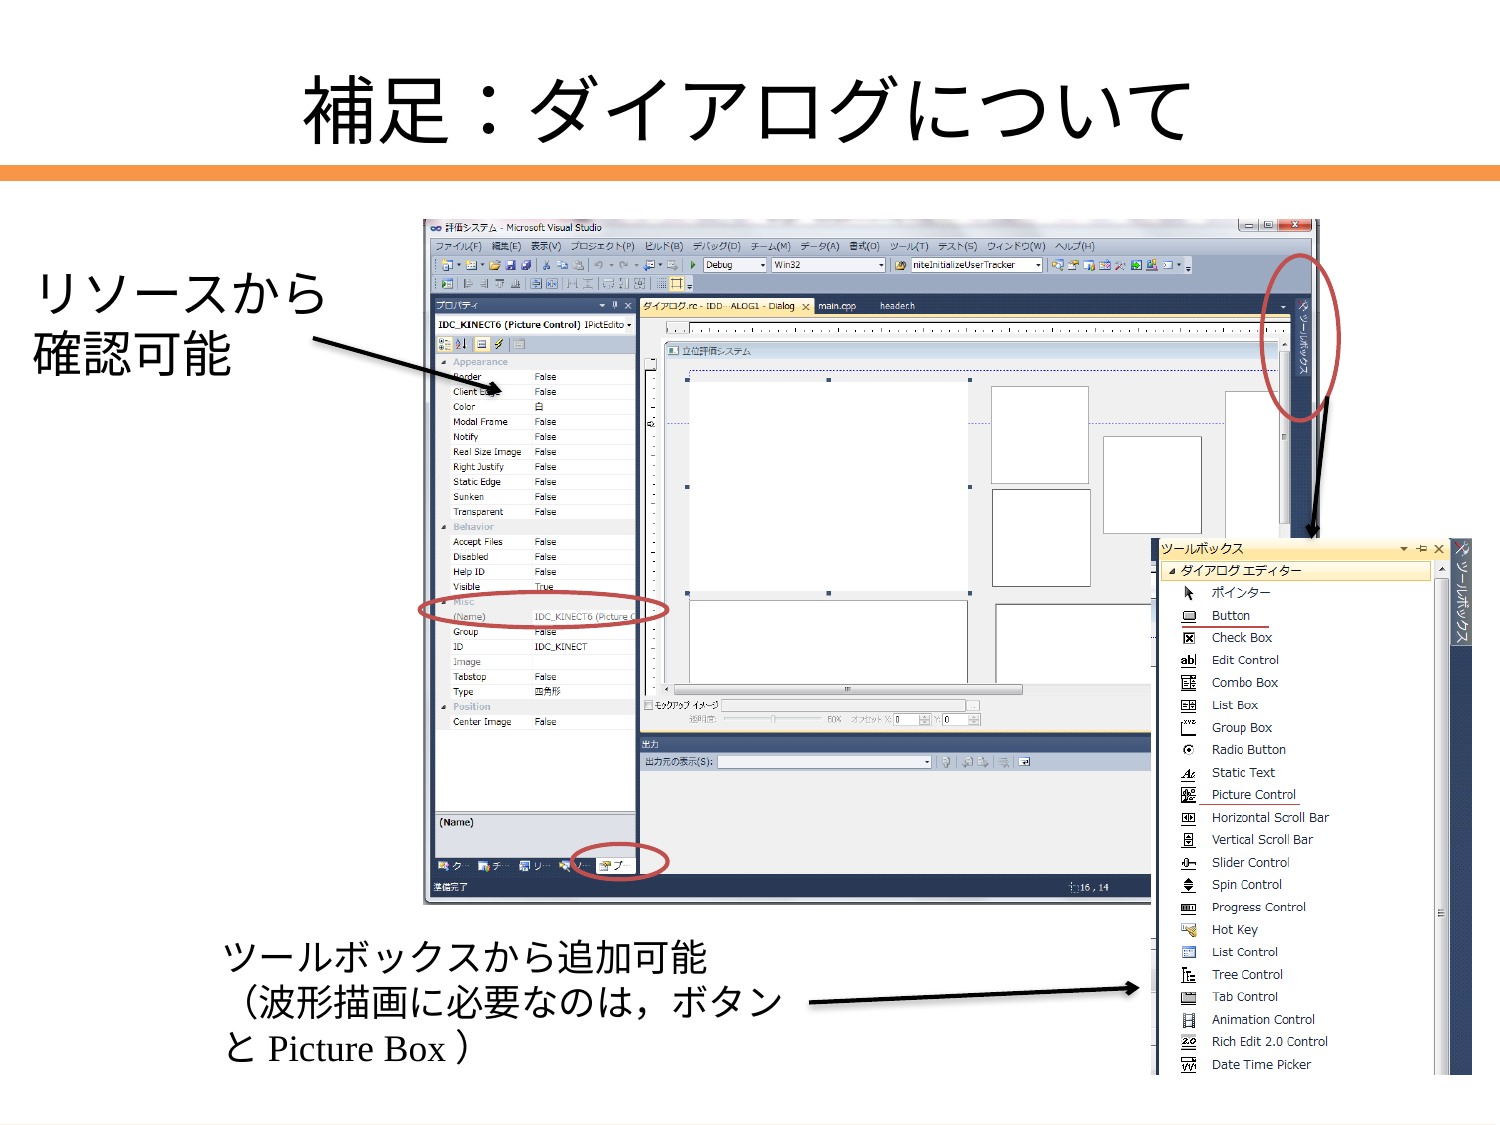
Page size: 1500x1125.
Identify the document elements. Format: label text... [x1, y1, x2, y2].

text_box [1324, 269, 1341, 396]
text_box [312, 337, 503, 392]
text_box リソースから 確認可能 [17, 255, 417, 390]
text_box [1311, 396, 1328, 540]
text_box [808, 987, 1141, 1003]
title 補足：ダイアログについて [75, 45, 1425, 173]
text_box ツールボックスから追加可能 （波形描画に必要なのは，ボタンとPicture Box） [206, 926, 809, 1077]
picture [423, 219, 1472, 1076]
